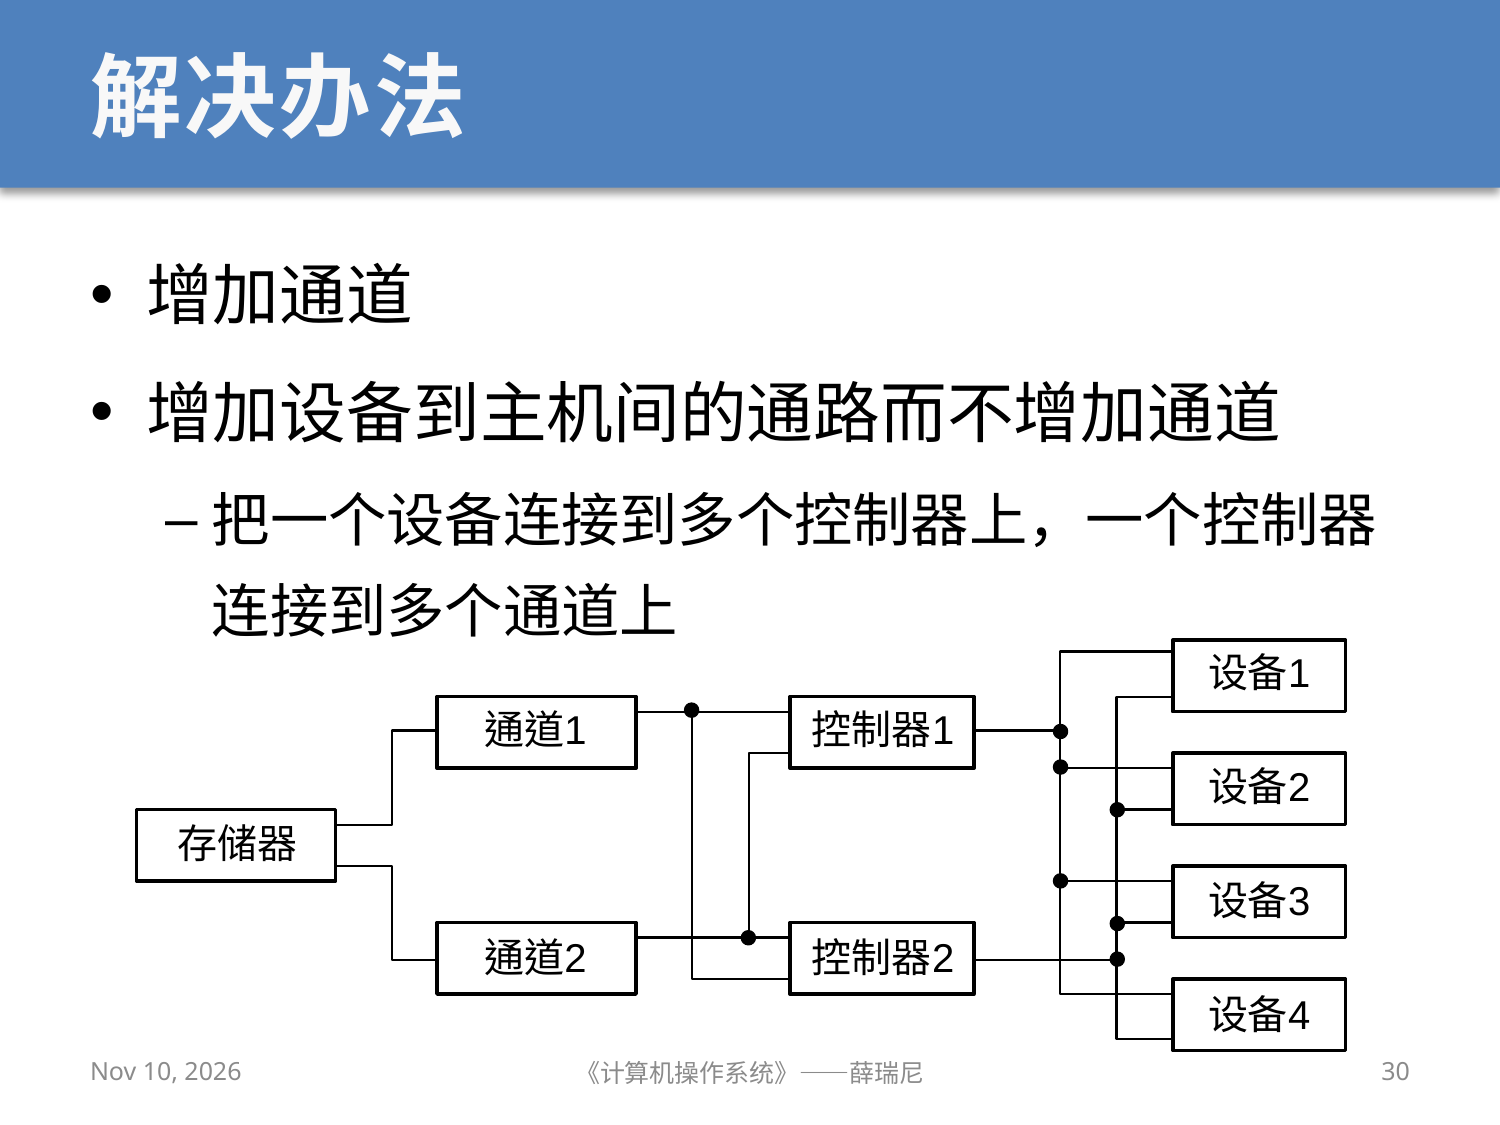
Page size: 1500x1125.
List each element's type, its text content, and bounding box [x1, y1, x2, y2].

title 解决办法 [75, 0, 1425, 188]
slide_number 30 [1074, 1042, 1425, 1103]
list 增加通道 增加设备到主机间的通路而不增加通道 把一个设备连接到多个控制器上，一个控制器连接到多个通道上 [75, 221, 1425, 1021]
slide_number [75, 1042, 425, 1103]
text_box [125, 624, 1358, 1065]
footer 《计算机操作系统》——薛瑞尼 [512, 1074, 988, 1103]
